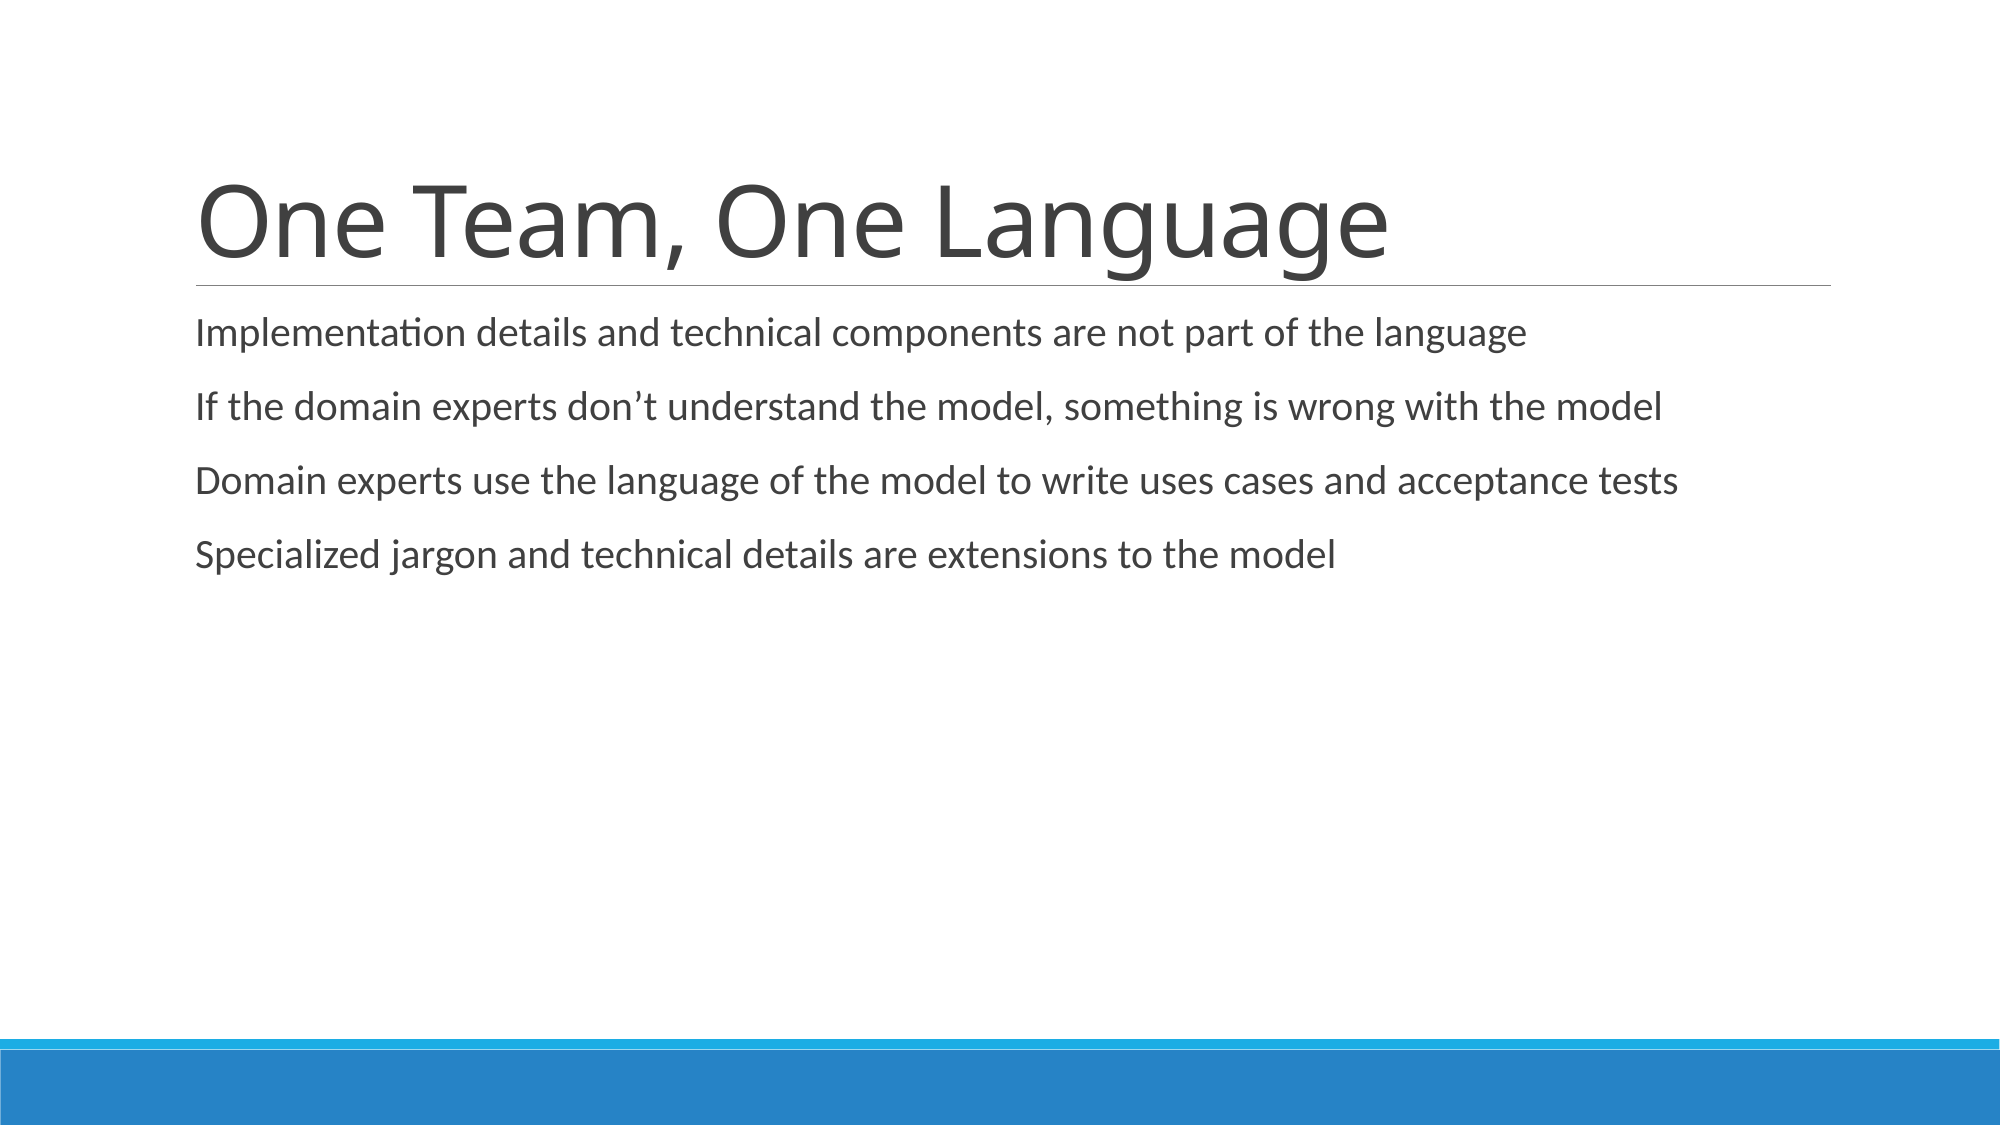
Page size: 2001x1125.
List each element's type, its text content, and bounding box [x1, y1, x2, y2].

title One Team, One Language [180, 47, 1830, 285]
list Implementation details and technical components are not part of the language If the domain experts don’t understand the model, something is wrong with the model Domain experts use the language of the model to write uses cases and acceptance tests Specialized jargon and technical details are extensions to the model [180, 302, 1830, 963]
